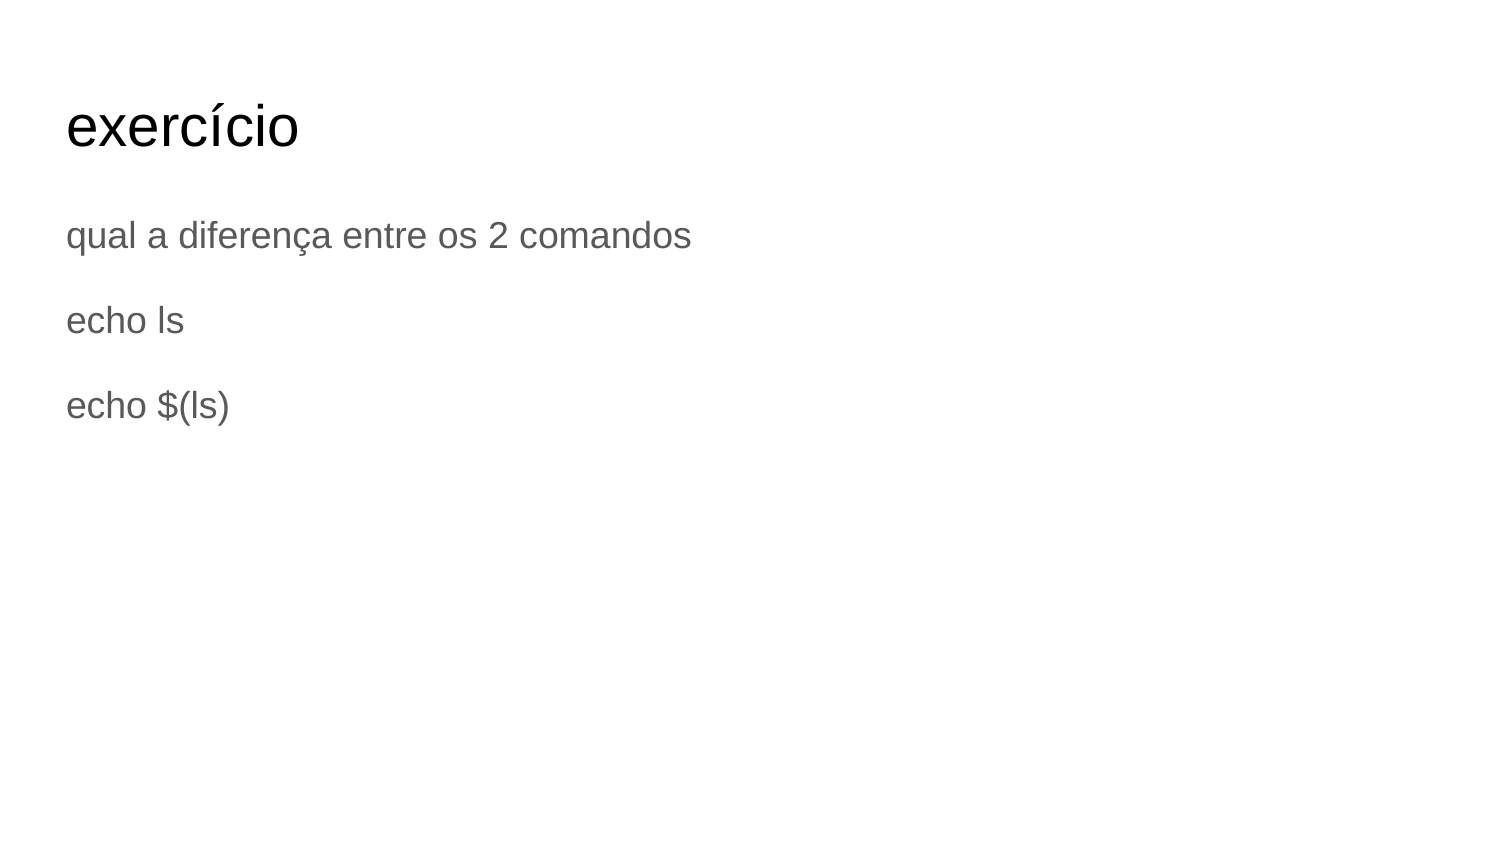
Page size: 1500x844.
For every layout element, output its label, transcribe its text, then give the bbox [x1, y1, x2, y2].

list qual a diferença entre os 2 comandos echo ls echo $(ls) [51, 189, 1449, 750]
title exercício [51, 72, 1449, 167]
